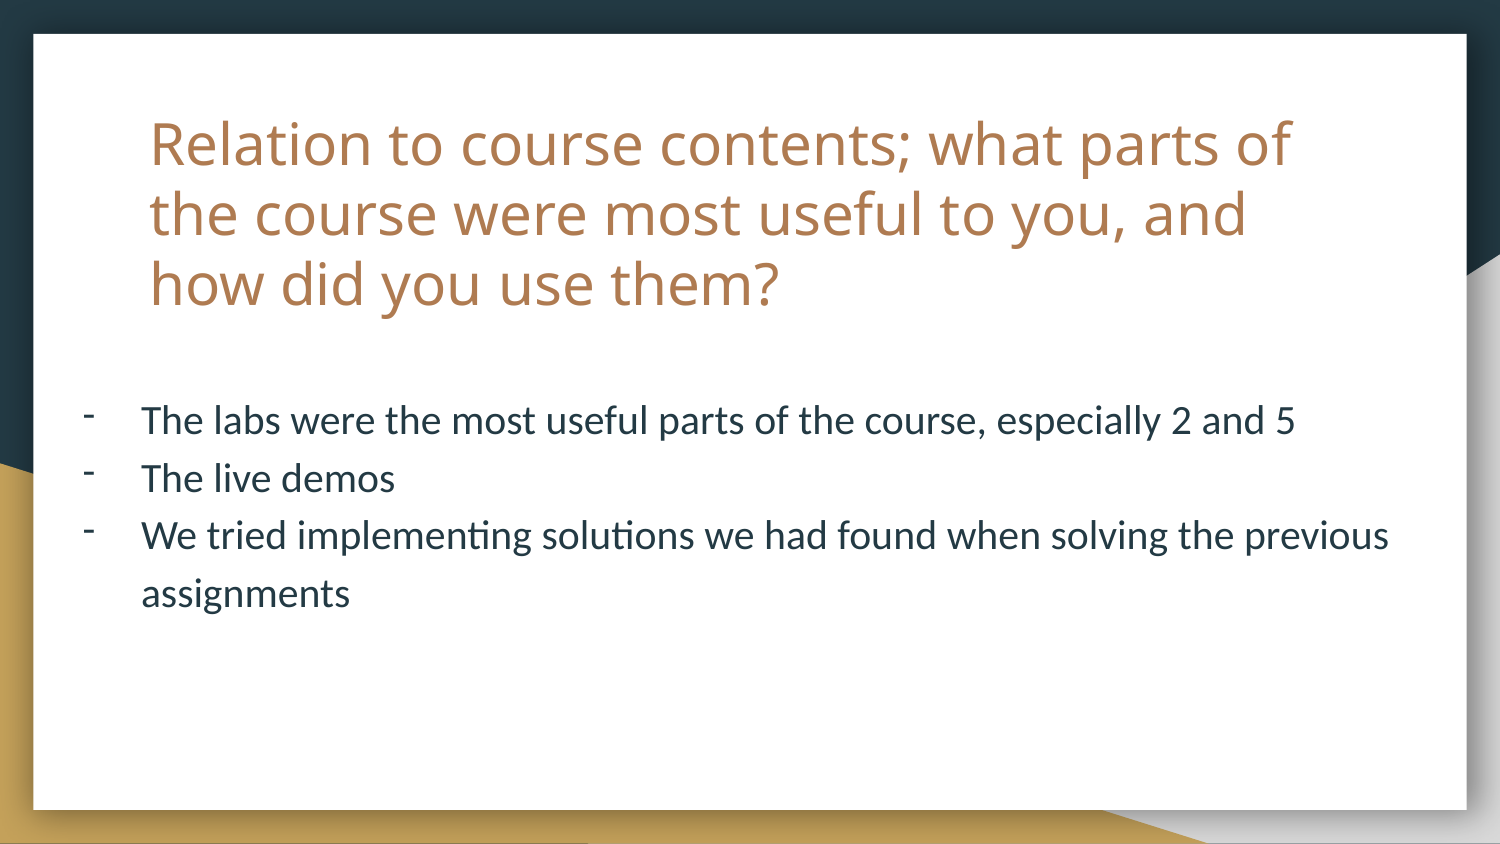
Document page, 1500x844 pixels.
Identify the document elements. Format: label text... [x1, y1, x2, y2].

list The labs were the most useful parts of the course, especially 2 and 5 The live demos We tried implementing solutions we had found when solving the previous assignments [51, 295, 1449, 796]
title Relation to course contents; what parts of the course were most useful to you, and how did you use them? [134, 92, 1366, 249]
